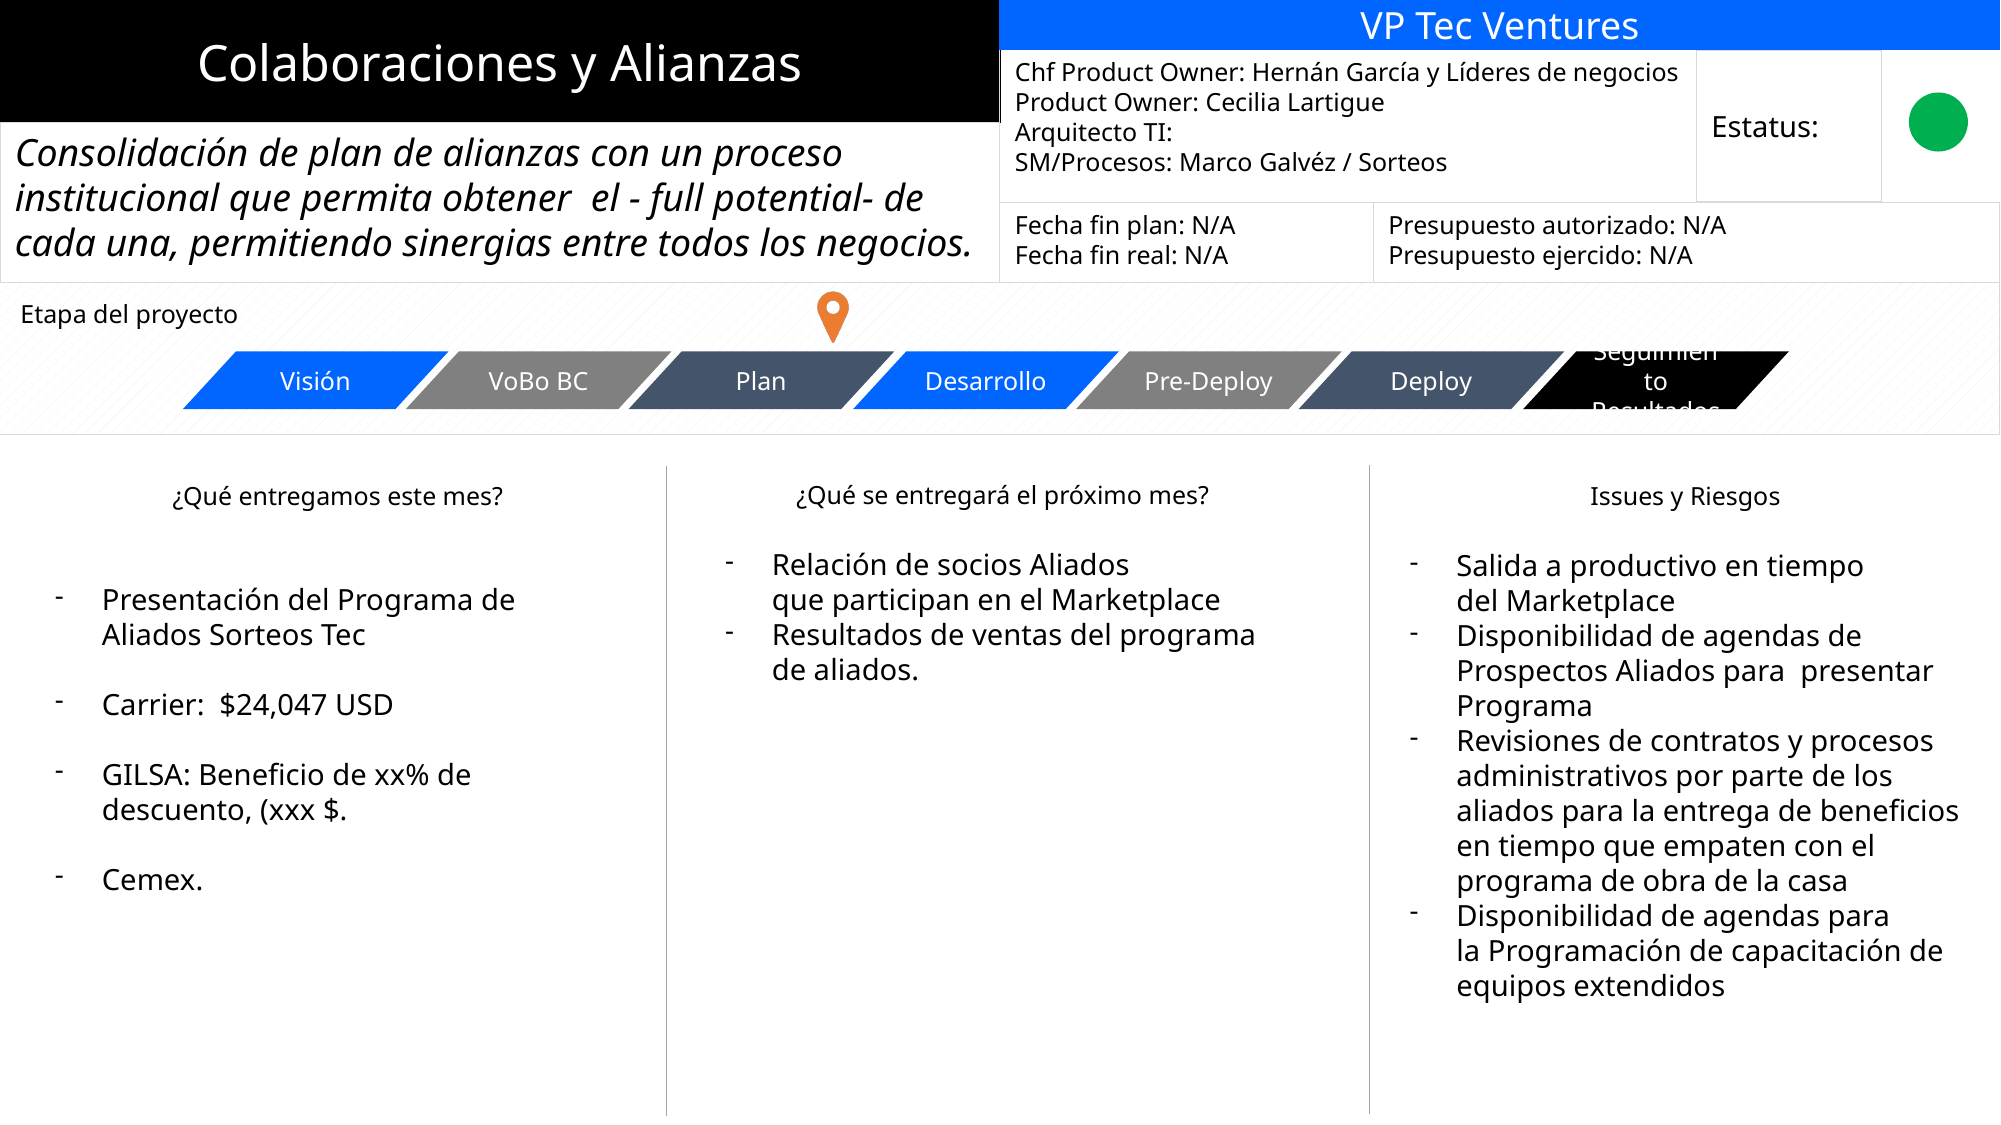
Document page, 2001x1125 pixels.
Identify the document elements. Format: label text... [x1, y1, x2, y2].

text_box Salida a productivo en tiempo del Marketplace Disponibilidad de agendas de Prospectos Aliados para presentar Programa Revisiones de contratos y procesos administrativos por parte de los aliados para la entrega de beneficios en tiempo que empaten con el programa de obra de la casa Disponibilidad de agendas para la Programación de capacitación de equipos extendidos [1393, 539, 1986, 1106]
text_box [0, 282, 2000, 435]
text_box Desarrollo [853, 351, 1119, 410]
text_box ¿Qué se entregará el próximo mes? [690, 472, 1315, 539]
text_box Fecha fin plan: N/A Fecha fin real: N/A [999, 202, 1373, 282]
text_box ¿Qué entregamos este mes? [108, 473, 568, 541]
text_box Relación de socios Aliados que participan en el Marketplace Resultados de ventas del programa de aliados. [709, 539, 1301, 1104]
text_box Issues y Riesgos [1411, 472, 1960, 539]
text_box Etapa del proyecto [5, 290, 465, 359]
text_box Pre-Deploy [1075, 351, 1342, 410]
text_box Colaboraciones y Alianzas [0, 0, 999, 122]
text_box Seguimiento Resultados [1523, 351, 1789, 410]
text_box Visión [182, 359, 442, 410]
text_box [1907, 91, 1969, 153]
text_box Presupuesto autorizado: N/A Presupuesto ejercido: N/A [1373, 202, 2000, 282]
text_box VP Tec Ventures [999, 0, 2000, 50]
text_box VoBo BC [405, 351, 672, 410]
text_box Chf Product Owner: Hernán García y Líderes de negocios Product Owner: Cecilia Lartigue Arquitecto TI: SM/Procesos: Marco Galvéz / Sorteos [999, 50, 1696, 202]
text_box Consolidación de plan de alianzas con un proceso institucional que permita obtener el - full potential- de cada una, permitiendo sinergias entre todos los negocios. [0, 122, 999, 282]
text_box Deploy [1298, 351, 1565, 410]
text_box Estatus: [1696, 50, 1882, 202]
text_box Presentación del Programa de Aliados Sorteos Tec Carrier: $24,047 USD GILSA: Beneficio de xx% de descuento, (xxx $. Cemex. [39, 538, 632, 1104]
text_box Plan [628, 351, 895, 410]
picture [797, 281, 869, 353]
